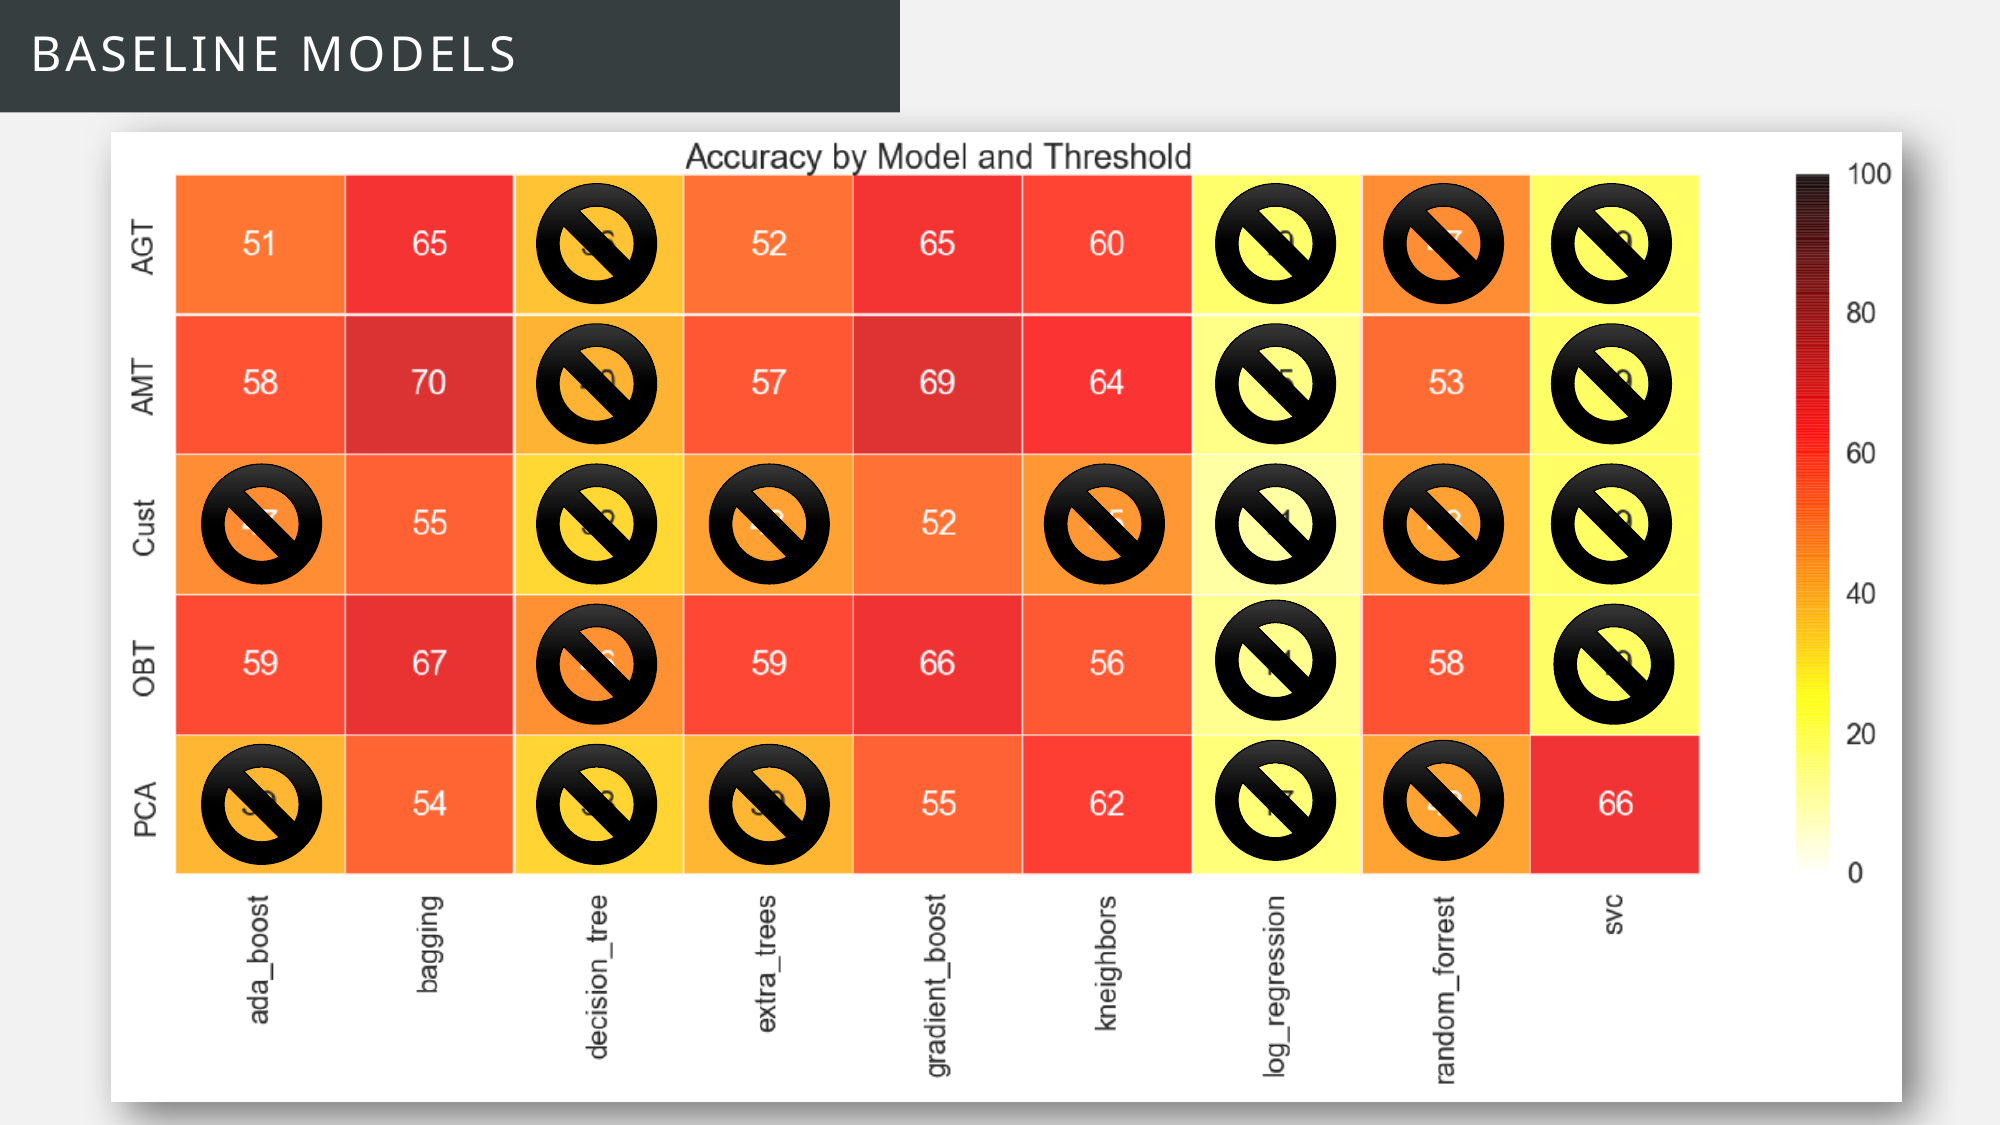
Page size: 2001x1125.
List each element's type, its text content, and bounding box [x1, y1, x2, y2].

title Baseline models [0, 0, 903, 115]
picture [111, 132, 1902, 1102]
